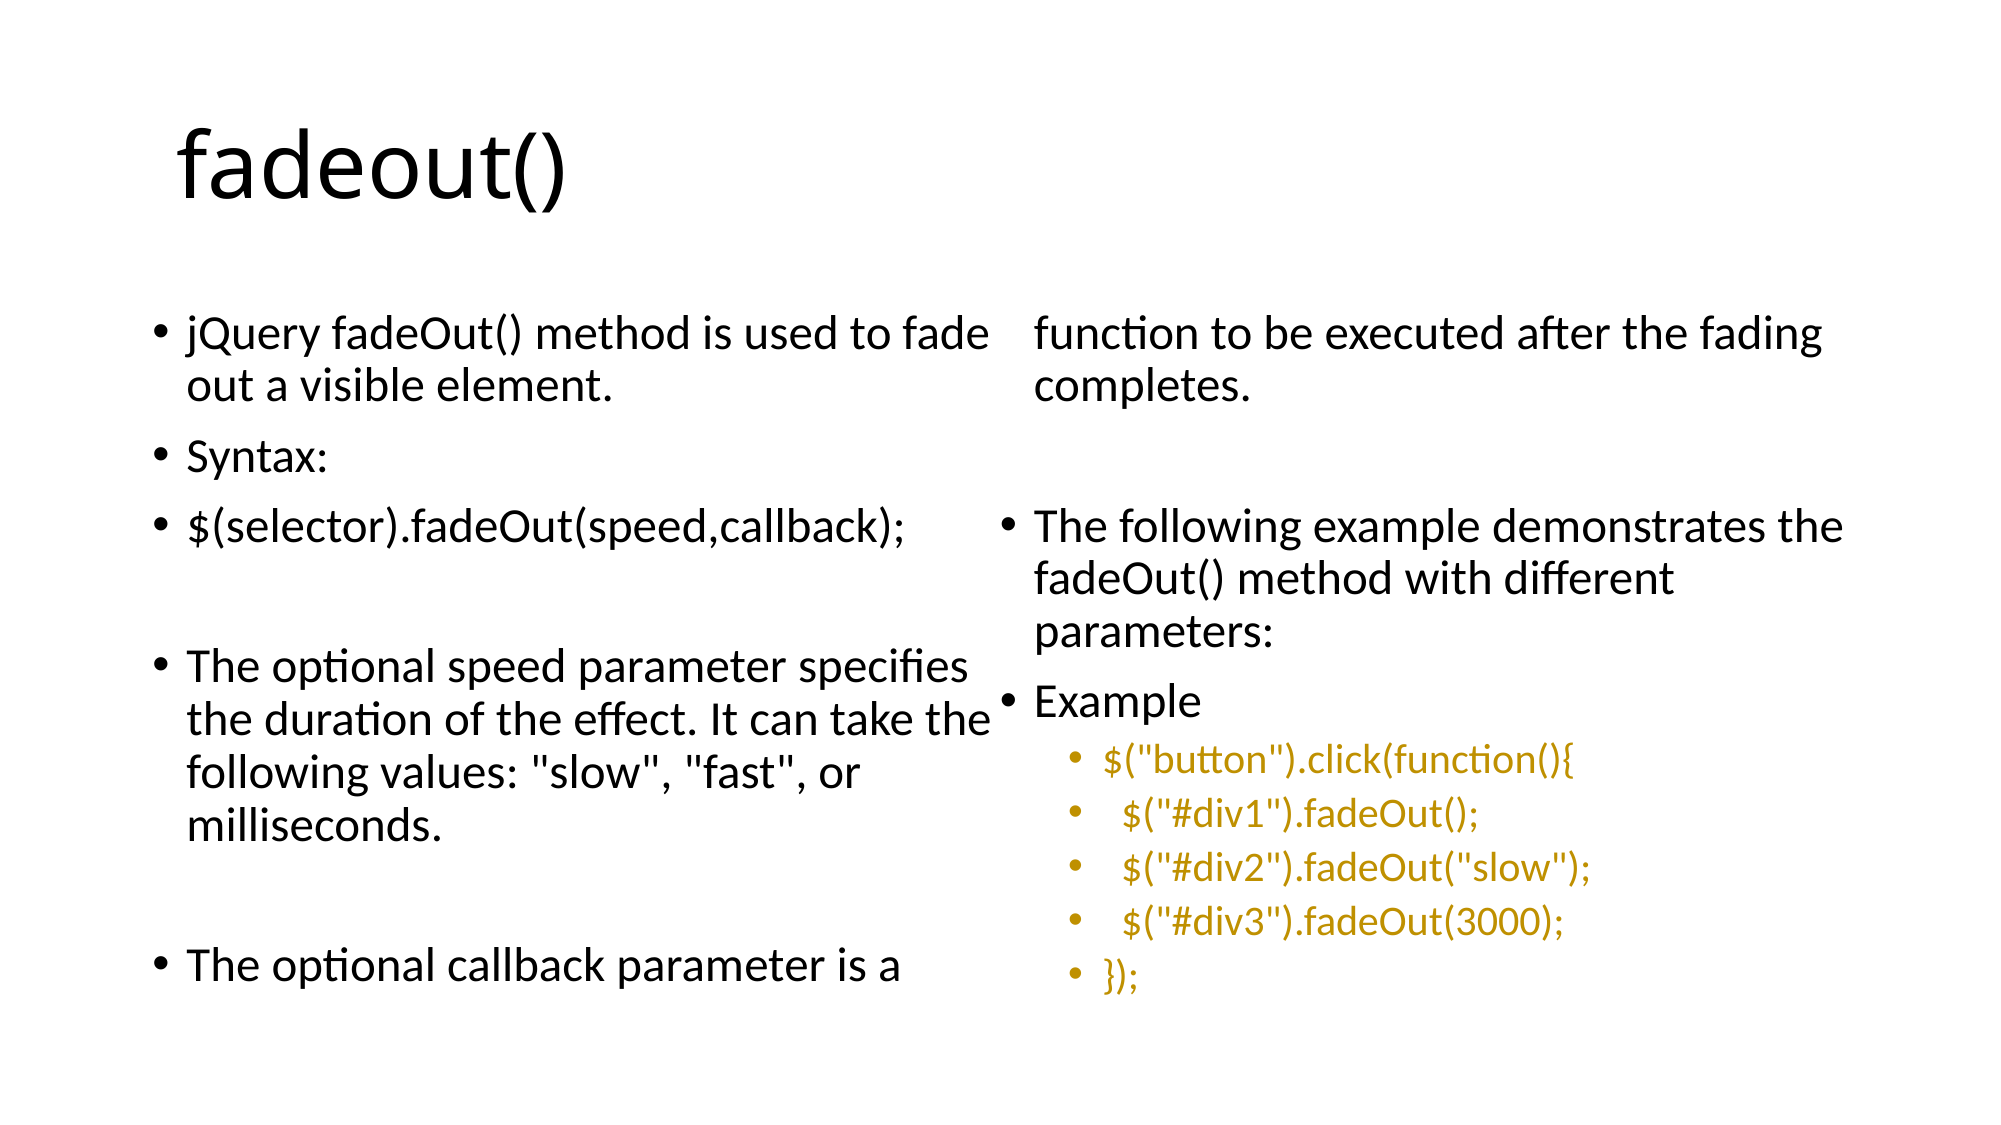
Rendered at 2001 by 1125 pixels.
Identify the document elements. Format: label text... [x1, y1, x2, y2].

list jQuery fadeOut() method is used to fade out a visible element. Syntax: $(selector).fadeOut(speed,callback); The optional speed parameter specifies the duration of the effect. It can take the following values: "slow", "fast", or milliseconds. The optional callback parameter is a function to be executed after the fading completes. The following example demonstrates the fadeOut() method with different parameters: Example $("button").click(function(){ $("#div1").fadeOut(); $("#div2").fadeOut("slow"); $("#div3").fadeOut(3000); }); [137, 299, 1863, 1014]
title fadeout() [137, 59, 1863, 278]
